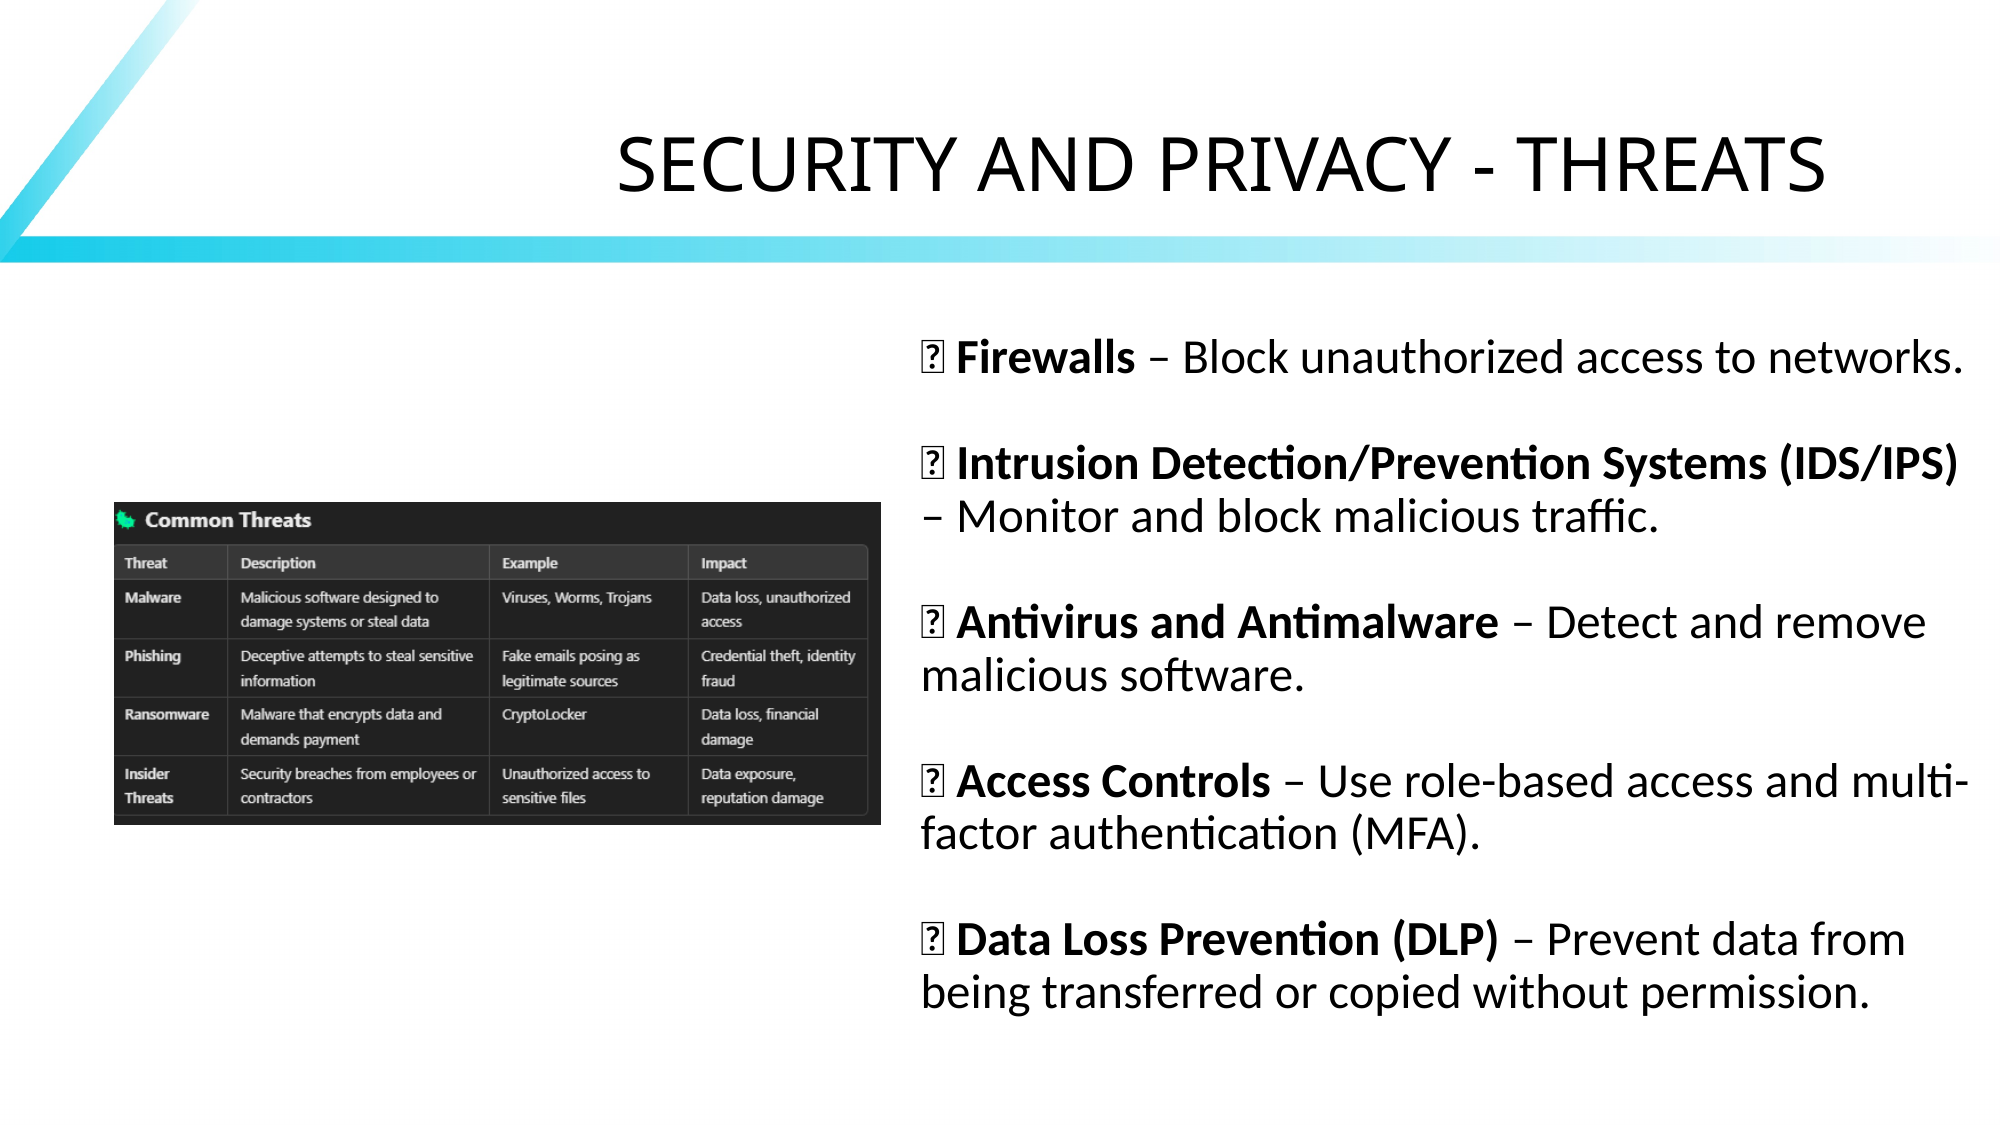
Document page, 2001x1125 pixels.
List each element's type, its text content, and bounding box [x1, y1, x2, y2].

title SECURITY AND PRIVACY - THREATS [137, 58, 1863, 277]
picture [0, 0, 2000, 1125]
text_box ✅ Firewalls – Block unauthorized access to networks. ✅ Intrusion Detection/Prevention Systems (IDS/IPS) – Monitor and block malicious traffic. ✅ Antivirus and Antimalware – Detect and remove malicious software. ✅ Access Controls – Use role-based access and multi-factor authentication (MFA). ✅ Data Loss Prevention (DLP) – Prevent data from being transferred or copied without permission. [903, 323, 2000, 1067]
